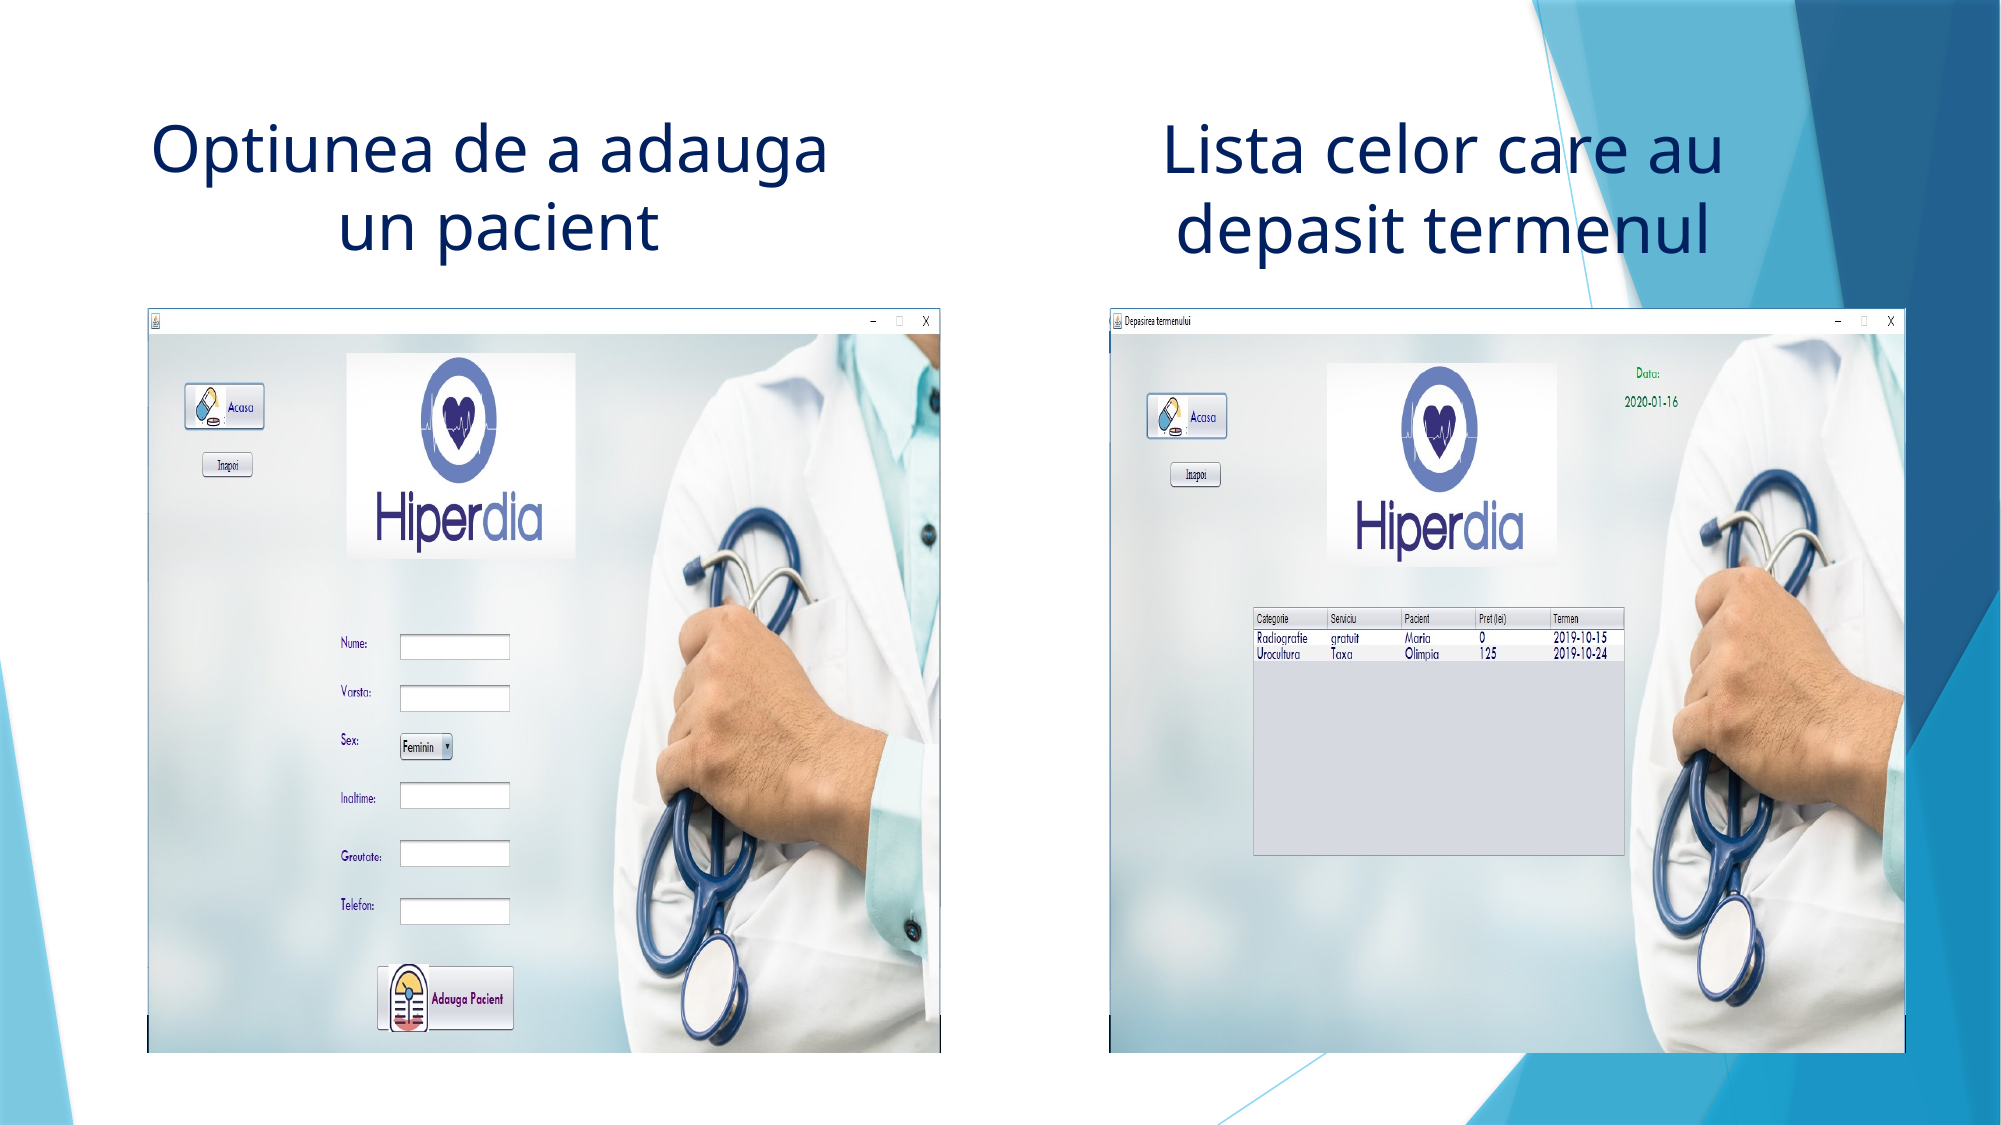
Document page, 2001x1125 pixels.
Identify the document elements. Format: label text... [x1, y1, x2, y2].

picture [1108, 307, 1907, 1053]
text_box Lista celor care au depasit termenul [1109, 99, 1780, 275]
title Optiunea de a adauga un pacient [111, 99, 871, 355]
picture [147, 307, 941, 1053]
